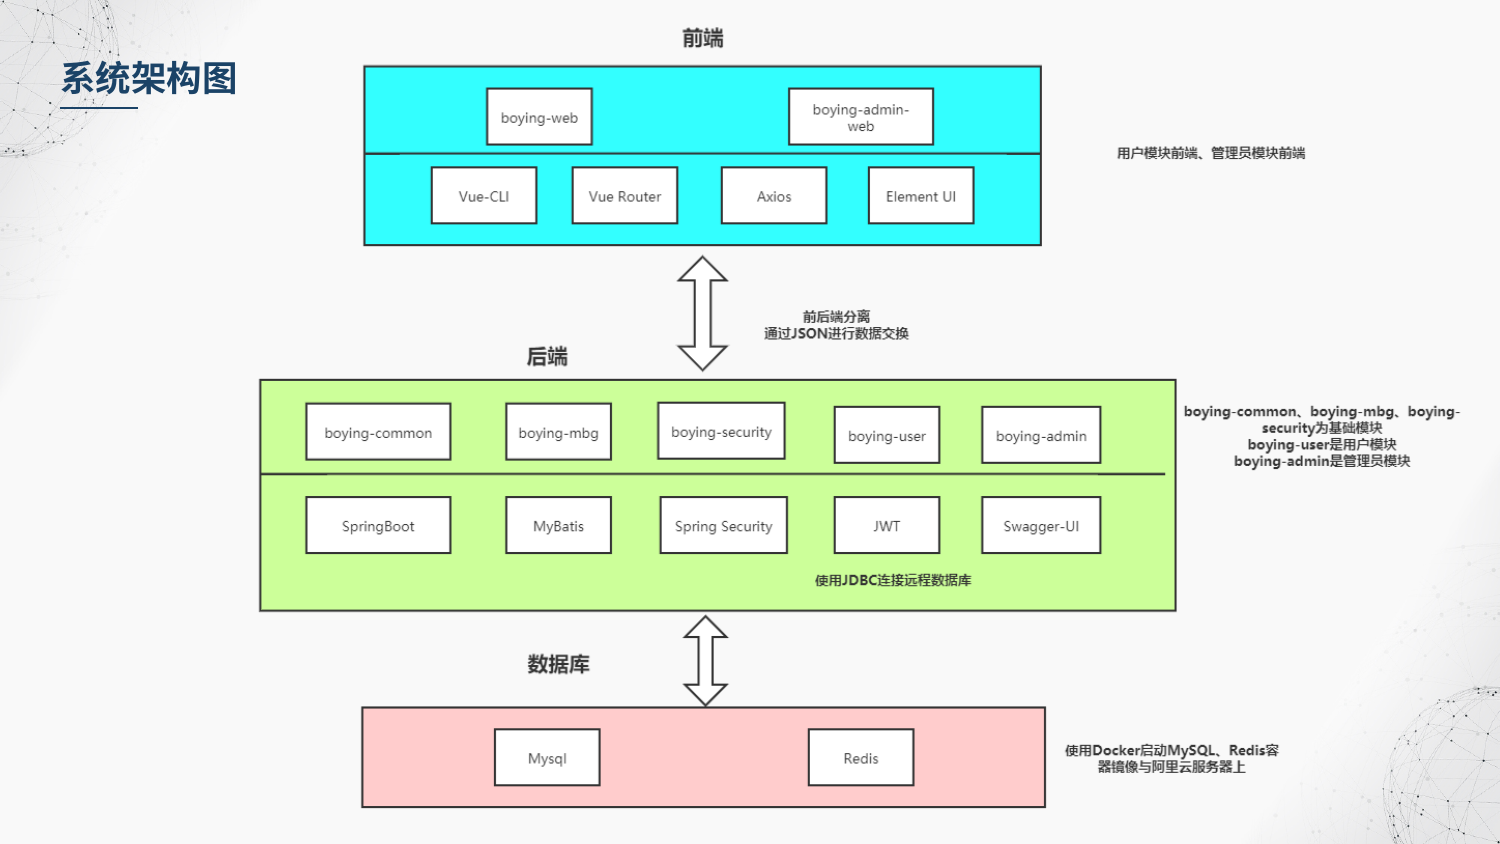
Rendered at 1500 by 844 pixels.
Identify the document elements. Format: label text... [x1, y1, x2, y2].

text_box 系统架构图 [49, 50, 234, 105]
picture [0, 0, 1500, 844]
